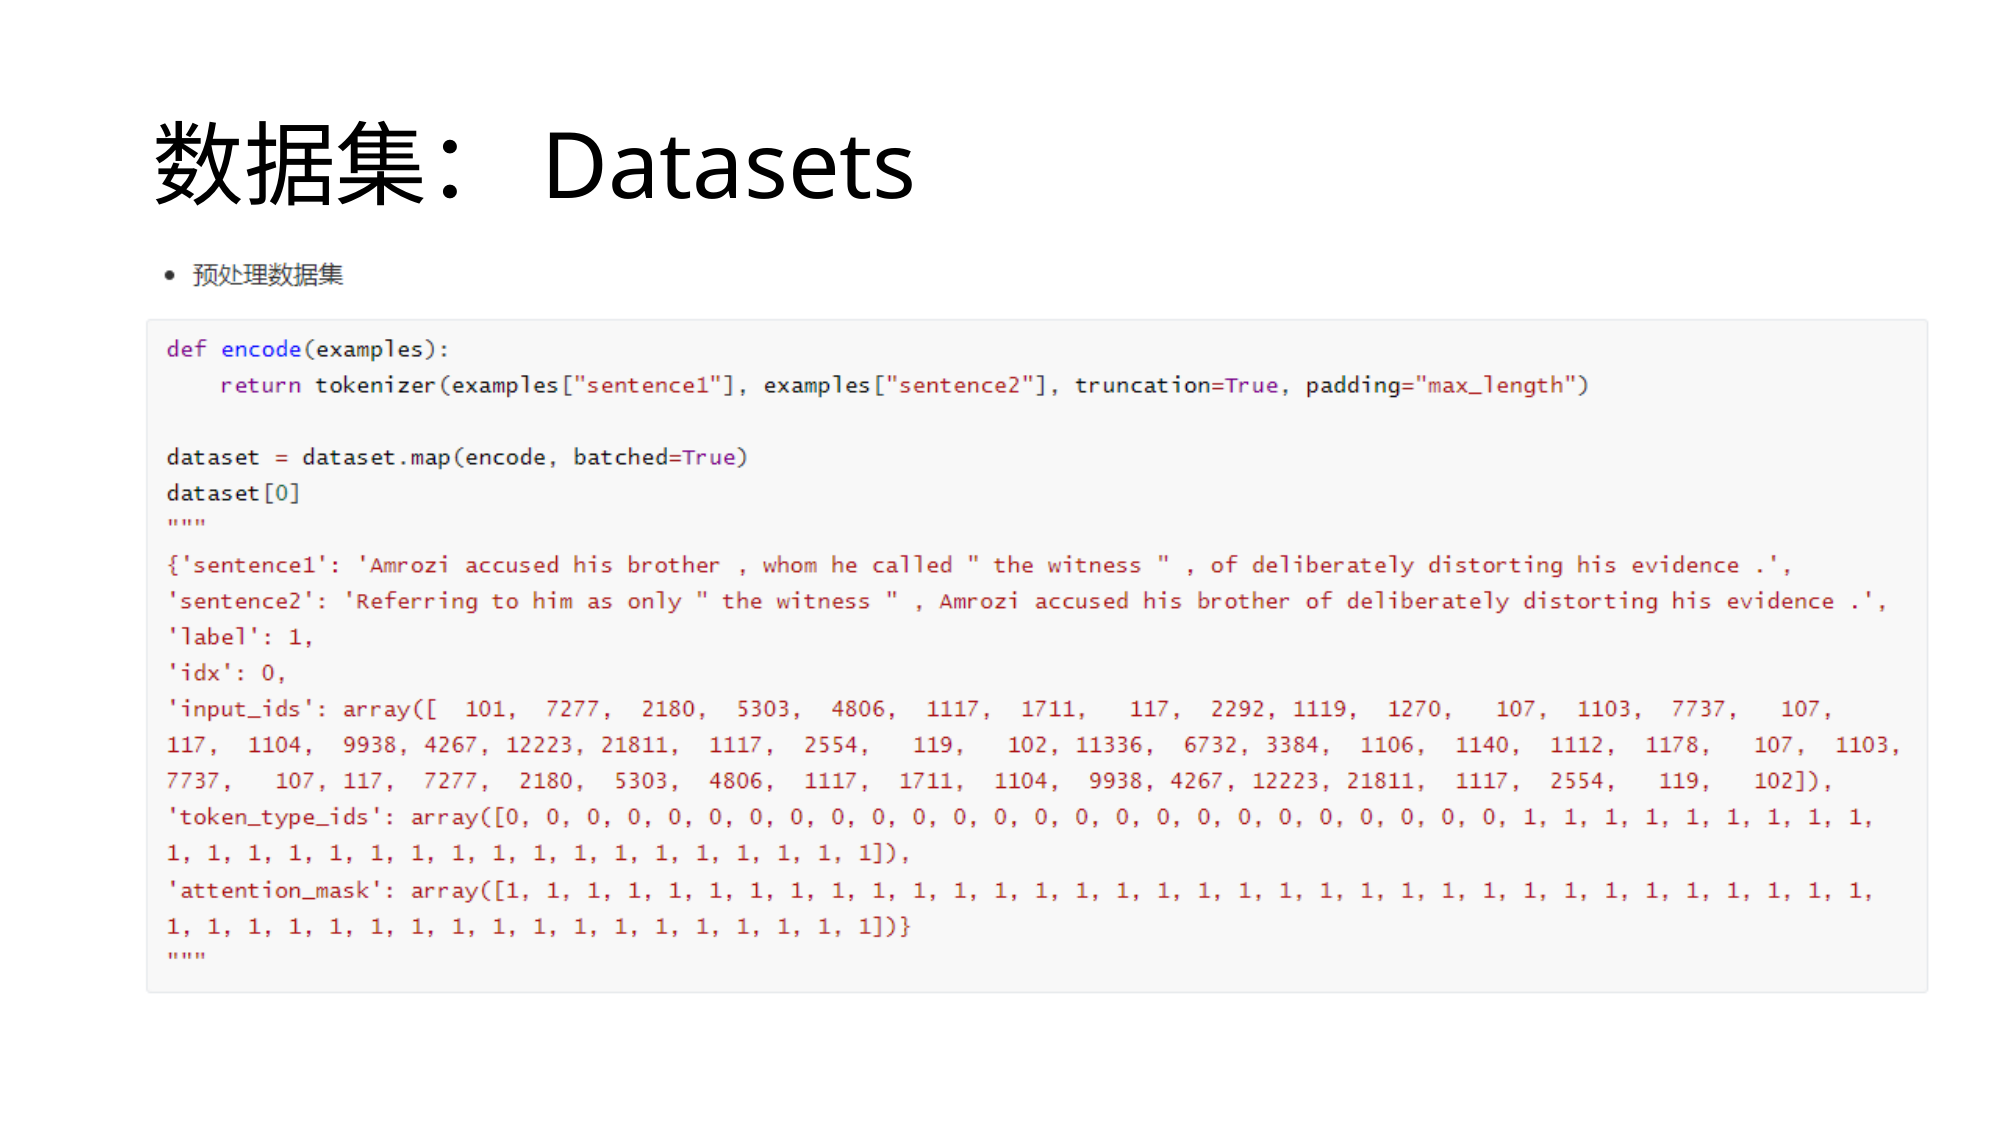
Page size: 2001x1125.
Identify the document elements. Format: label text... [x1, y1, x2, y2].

picture [137, 252, 1938, 1007]
title 数据集：Datasets [137, 59, 1863, 252]
